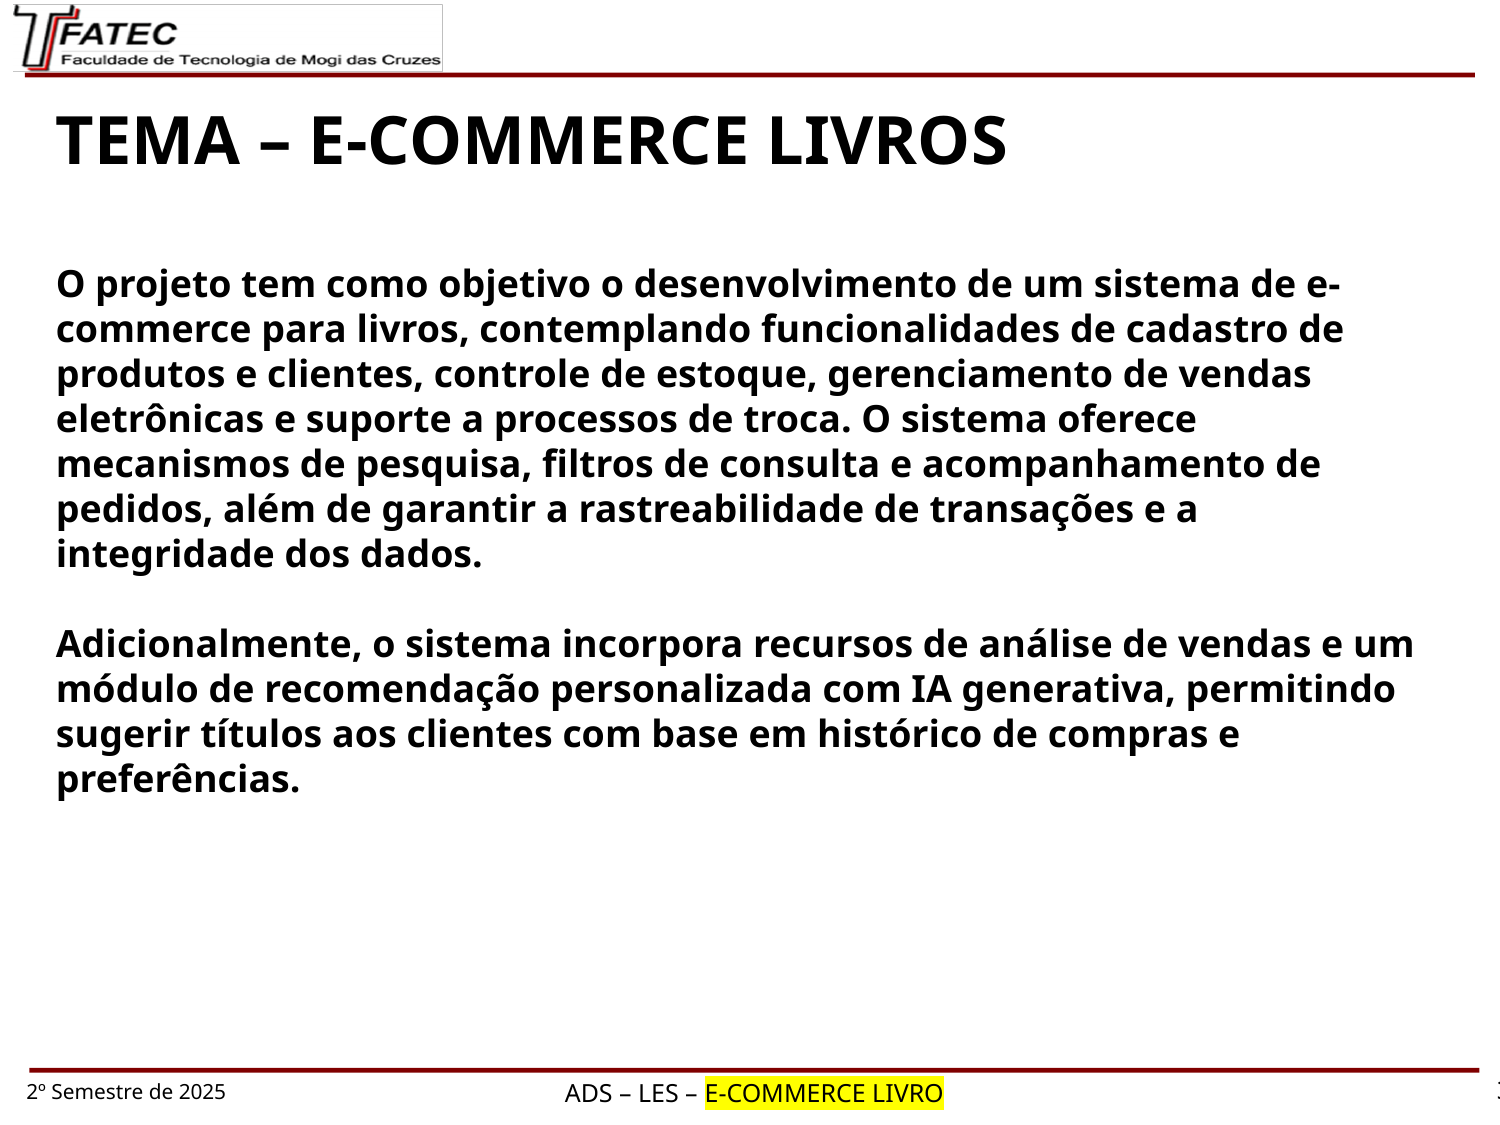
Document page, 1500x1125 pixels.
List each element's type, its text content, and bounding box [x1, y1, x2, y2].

text_box O projeto tem como objetivo o desenvolvimento de um sistema de e-commerce para livros, contemplando funcionalidades de cadastro de produtos e clientes, controle de estoque, gerenciamento de vendas eletrônicas e suporte a processos de troca. O sistema oferece mecanismos de pesquisa, filtros de consulta e acompanhamento de pedidos, além de garantir a rastreabilidade de transações e a integridade dos dados. Adicionalmente, o sistema incorpora recursos de análise de vendas e um módulo de recomendação personalizada com IA generativa, permitindo sugerir títulos aos clientes com base em histórico de compras e preferências. [41, 252, 1436, 868]
text_box [0, 88, 429, 872]
picture [12, 4, 443, 72]
text_box TEMA – E-COMMERCE LIVROS [41, 90, 1475, 191]
